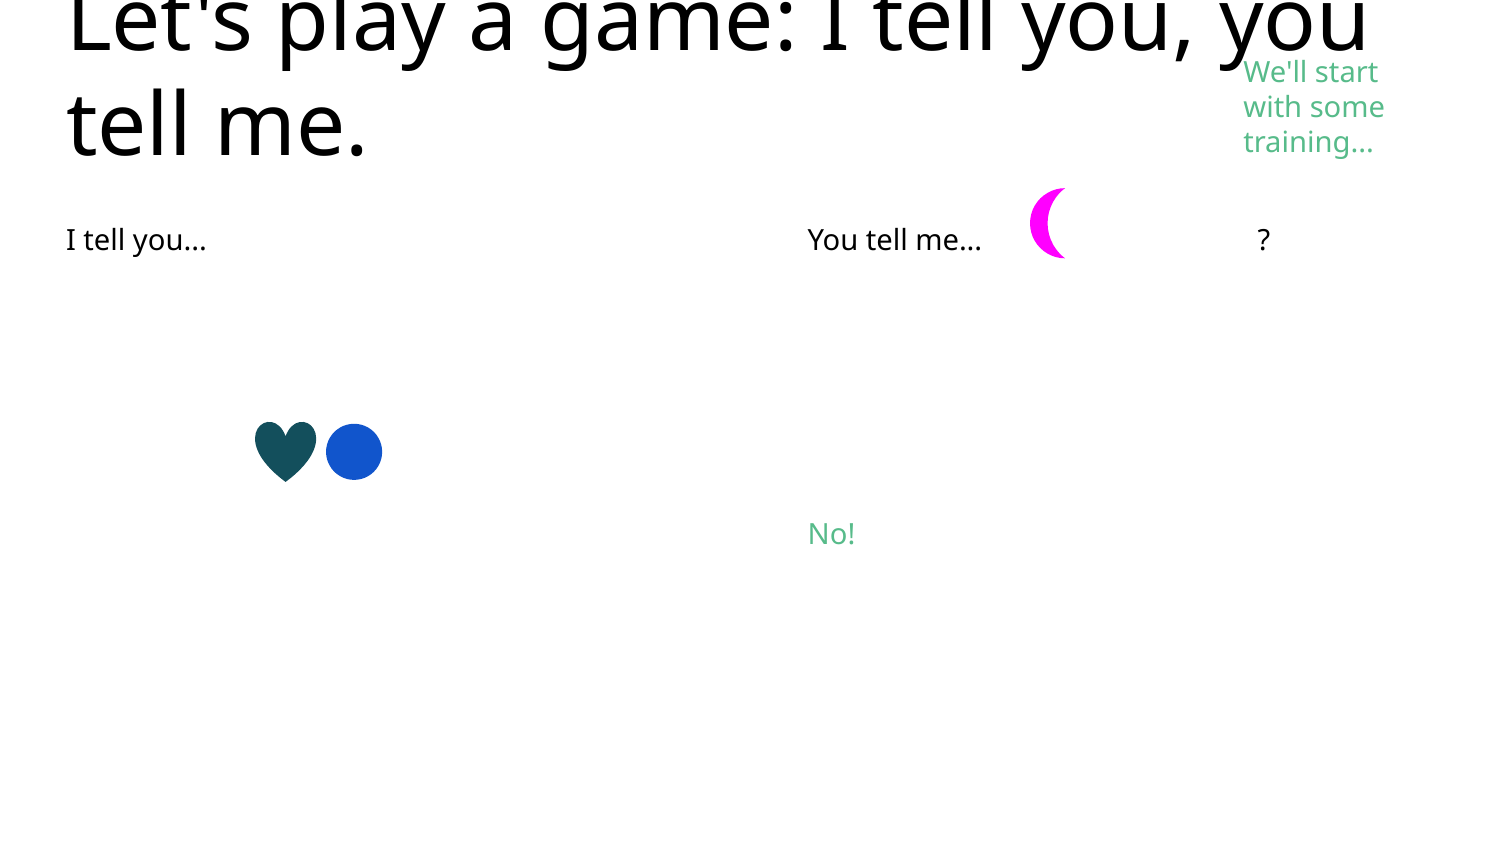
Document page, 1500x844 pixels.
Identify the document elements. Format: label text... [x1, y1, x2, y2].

text_box [1030, 188, 1066, 259]
text_box [255, 421, 317, 482]
list You tell me... ? No! [792, 200, 1449, 752]
title Let's play a game: I tell you, you tell me. [51, 51, 1449, 189]
list I tell you... [51, 200, 708, 752]
text_box We'll start with some training... [1228, 38, 1430, 169]
text_box [326, 423, 383, 480]
